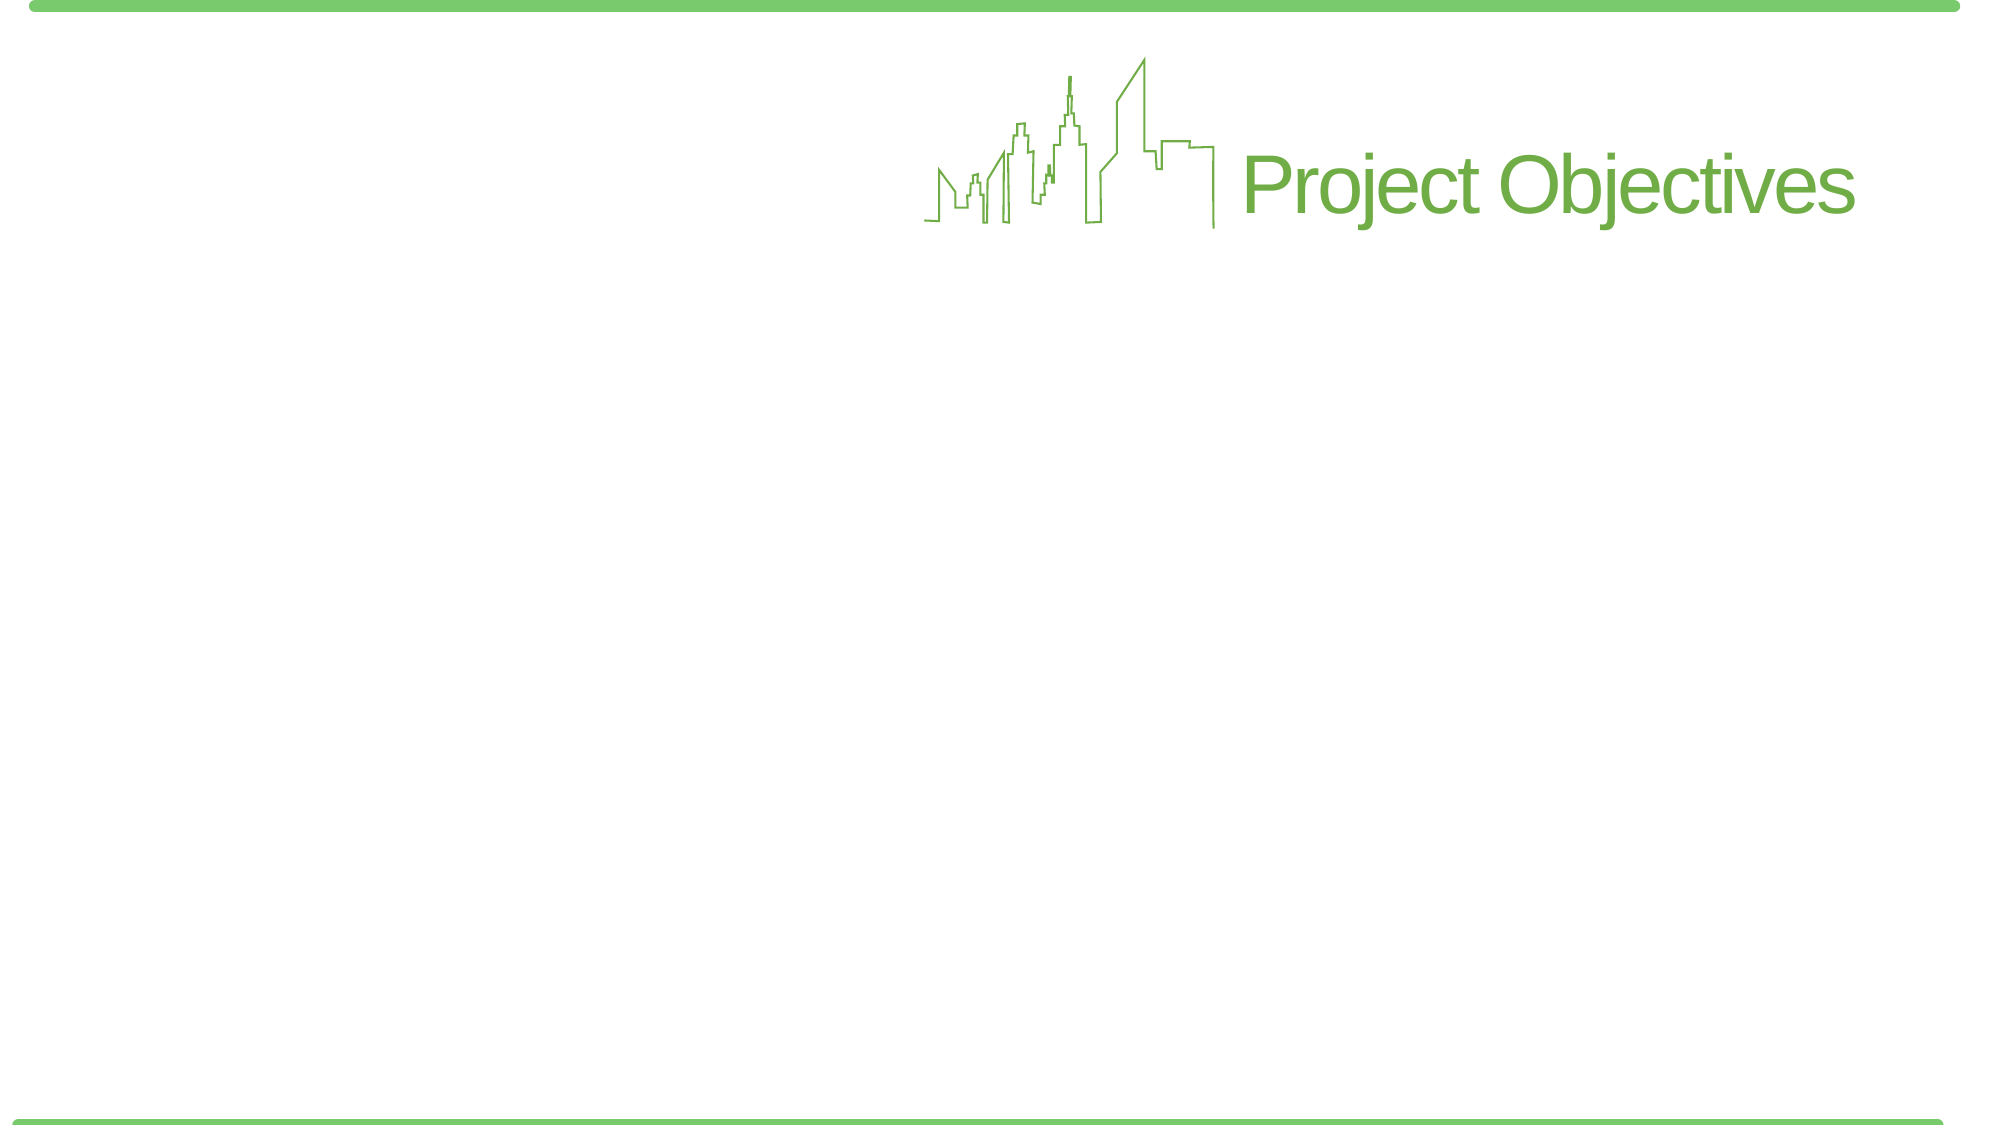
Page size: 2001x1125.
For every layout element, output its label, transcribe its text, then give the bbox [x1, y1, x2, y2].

text_box [924, 56, 1215, 229]
text_box Project Objectives [1225, 122, 1874, 238]
